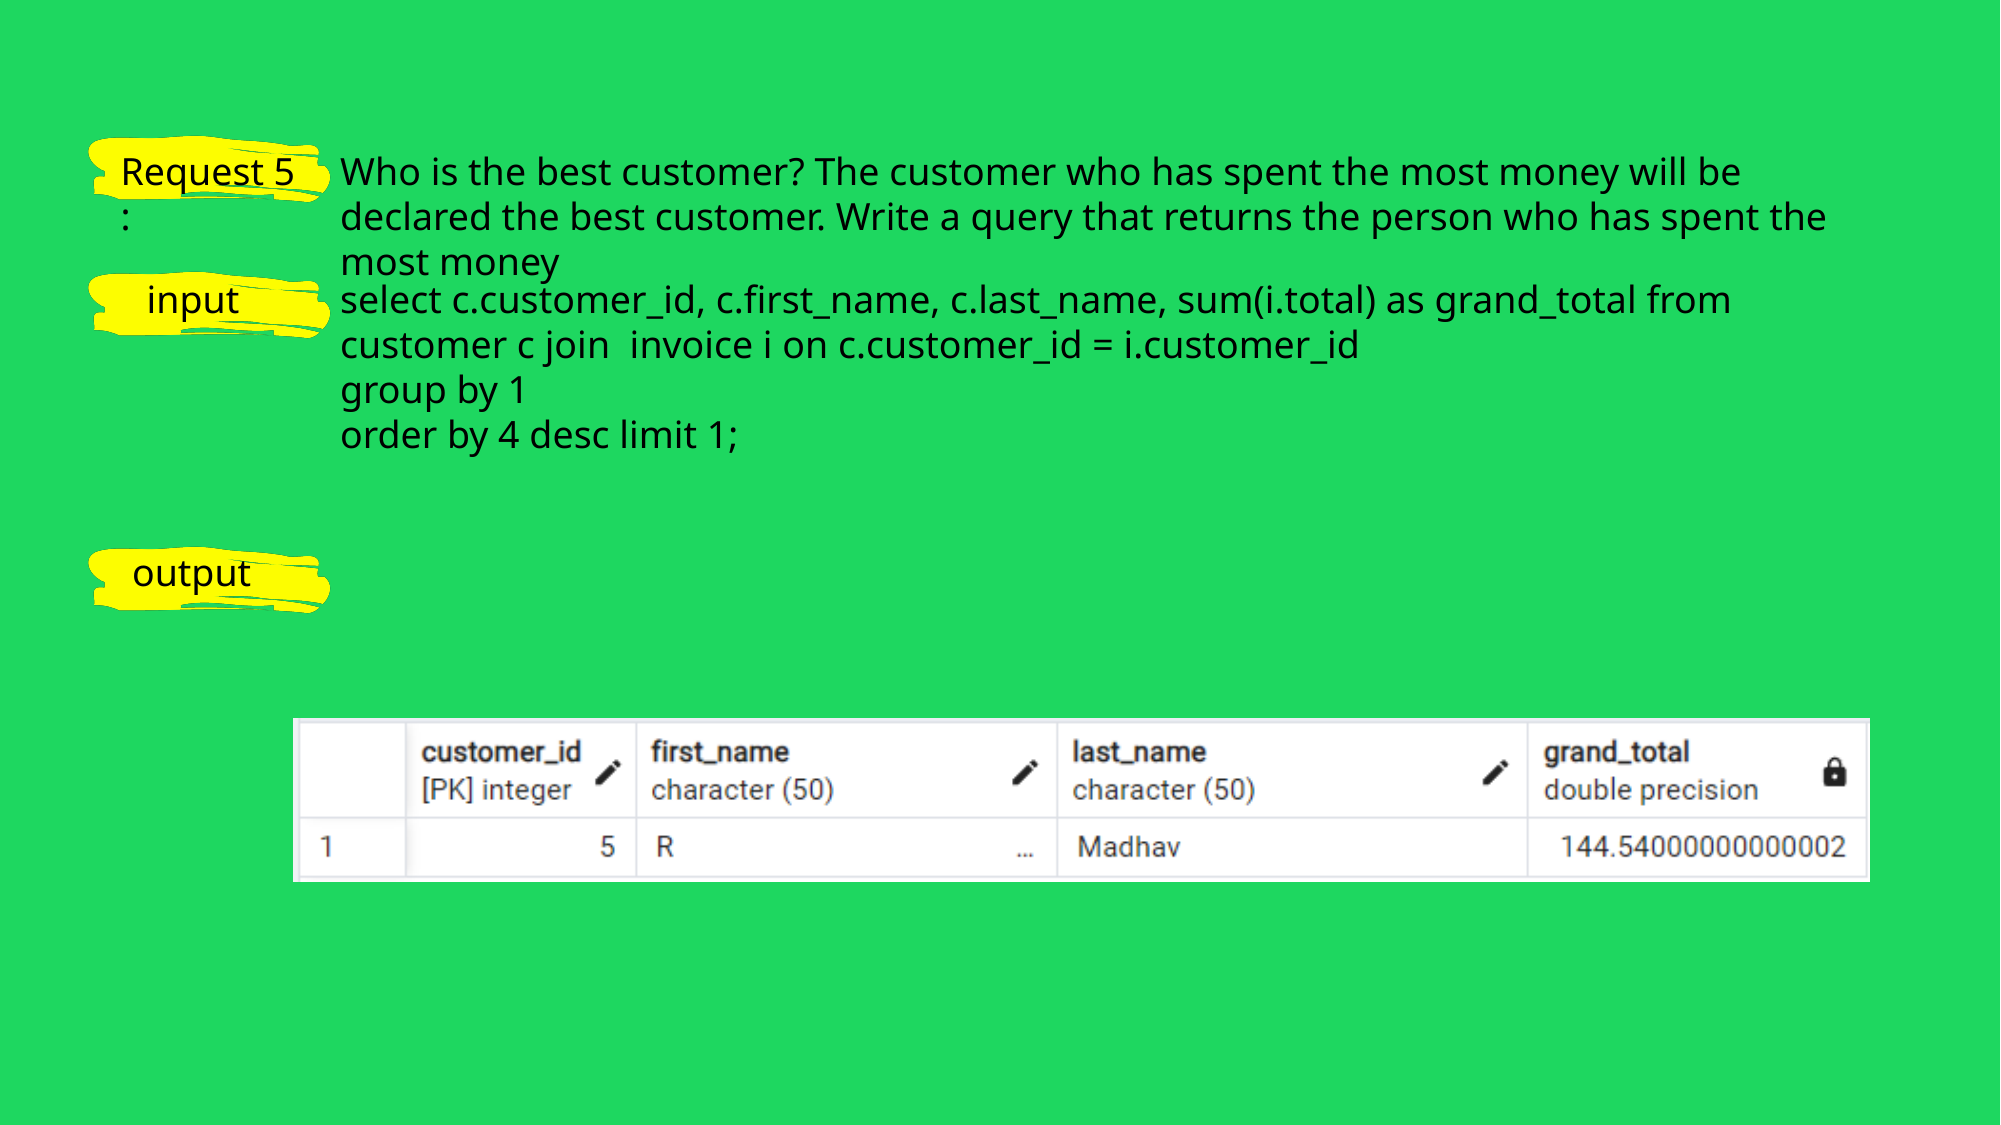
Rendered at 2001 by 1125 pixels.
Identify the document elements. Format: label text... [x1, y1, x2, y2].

text_box select c.customer_id, c.first_name, c.last_name, sum(i.total) as grand_total from customer c join invoice i on c.customer_id = i.customer_id group by 1 order by 4 desc limit 1; [371, 268, 1870, 464]
text_box Who is the best customer? The customer who has spent the most money will be declared the best customer. Write a query that returns the person who has spent the most money [372, 140, 1870, 268]
picture [48, 0, 1870, 883]
